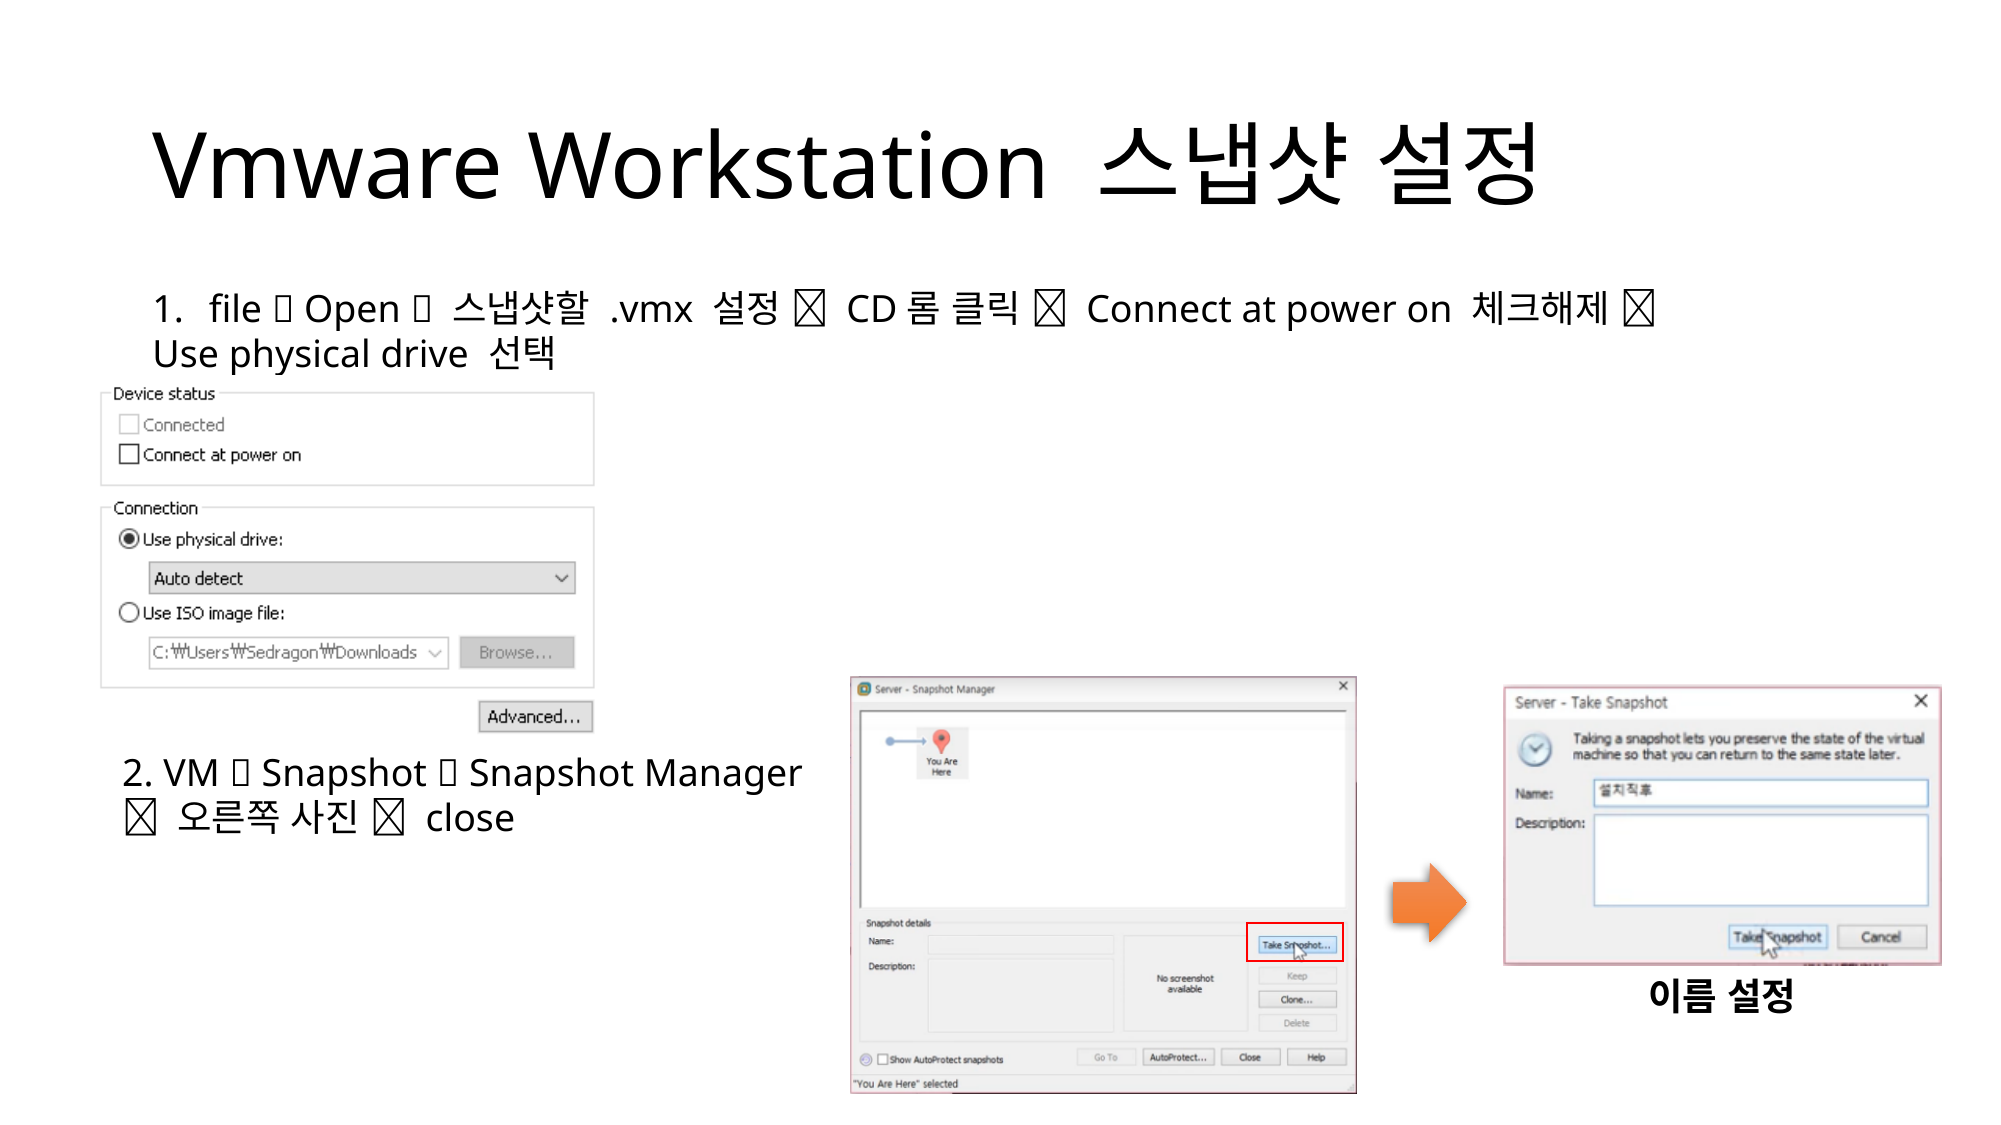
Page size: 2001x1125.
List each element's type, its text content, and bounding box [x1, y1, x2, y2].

picture [87, 375, 609, 742]
text_box 이름 설정 [1633, 966, 1812, 1026]
picture [850, 676, 1357, 1094]
title Vmware Workstation 스냅샷 설정 [137, 59, 1863, 278]
picture [1503, 684, 1942, 966]
text_box [1392, 862, 1468, 943]
text_box file  Open  스냅샷할 .vmx 설정  CD롬 클릭  Connect at power on 체크해제  Use physical drive 선택 [137, 277, 1673, 382]
text_box 2. VM  Snapshot  Snapshot Manager  오른쪽 사진  close [107, 741, 818, 847]
